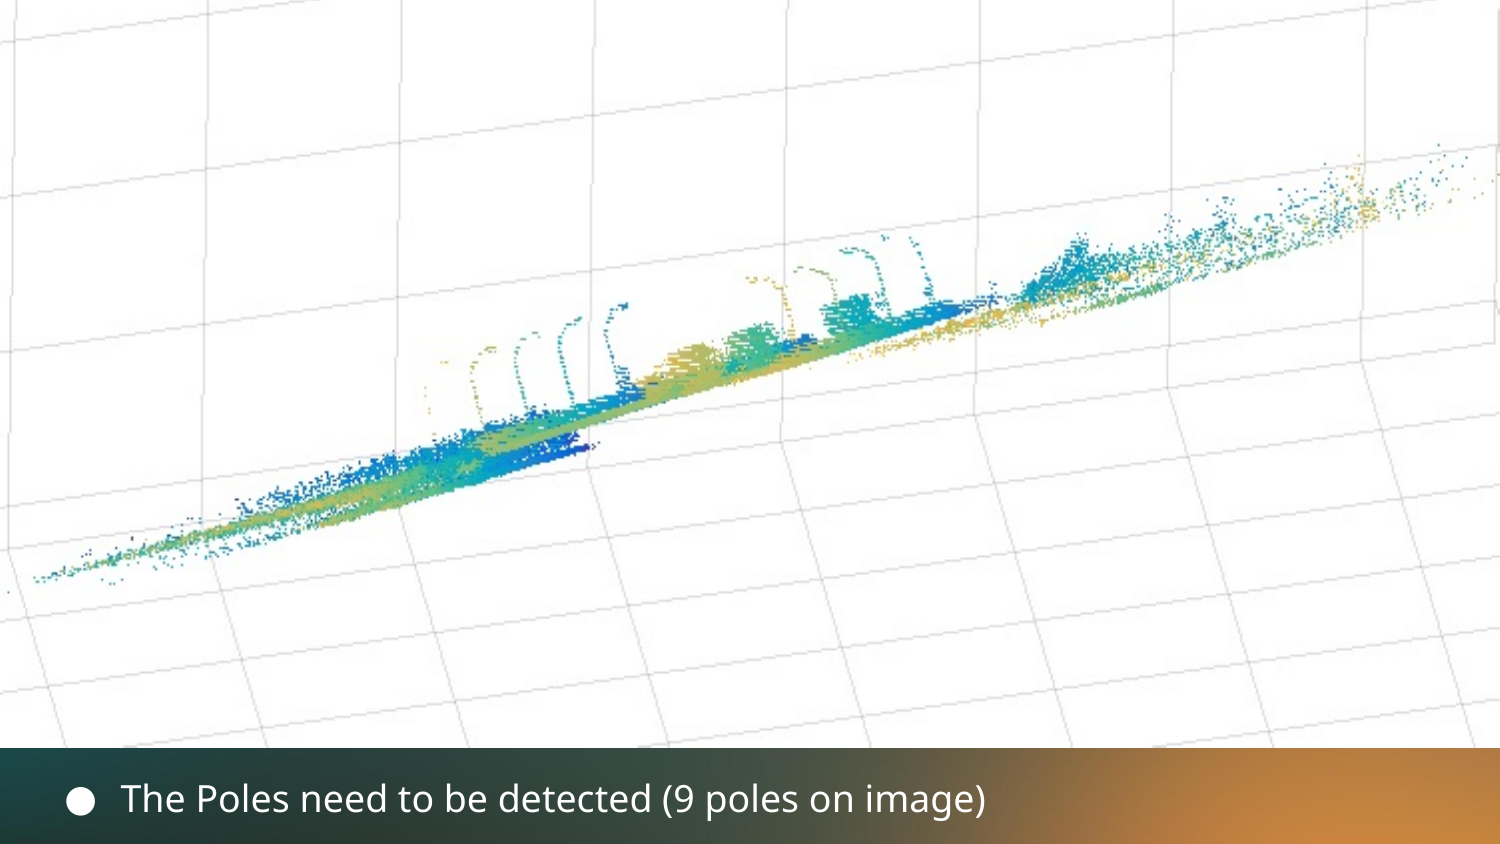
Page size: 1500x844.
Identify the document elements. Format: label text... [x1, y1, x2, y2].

text_box The Poles need to be detected (9 poles on image) [30, 759, 1383, 826]
picture [0, 0, 1500, 844]
